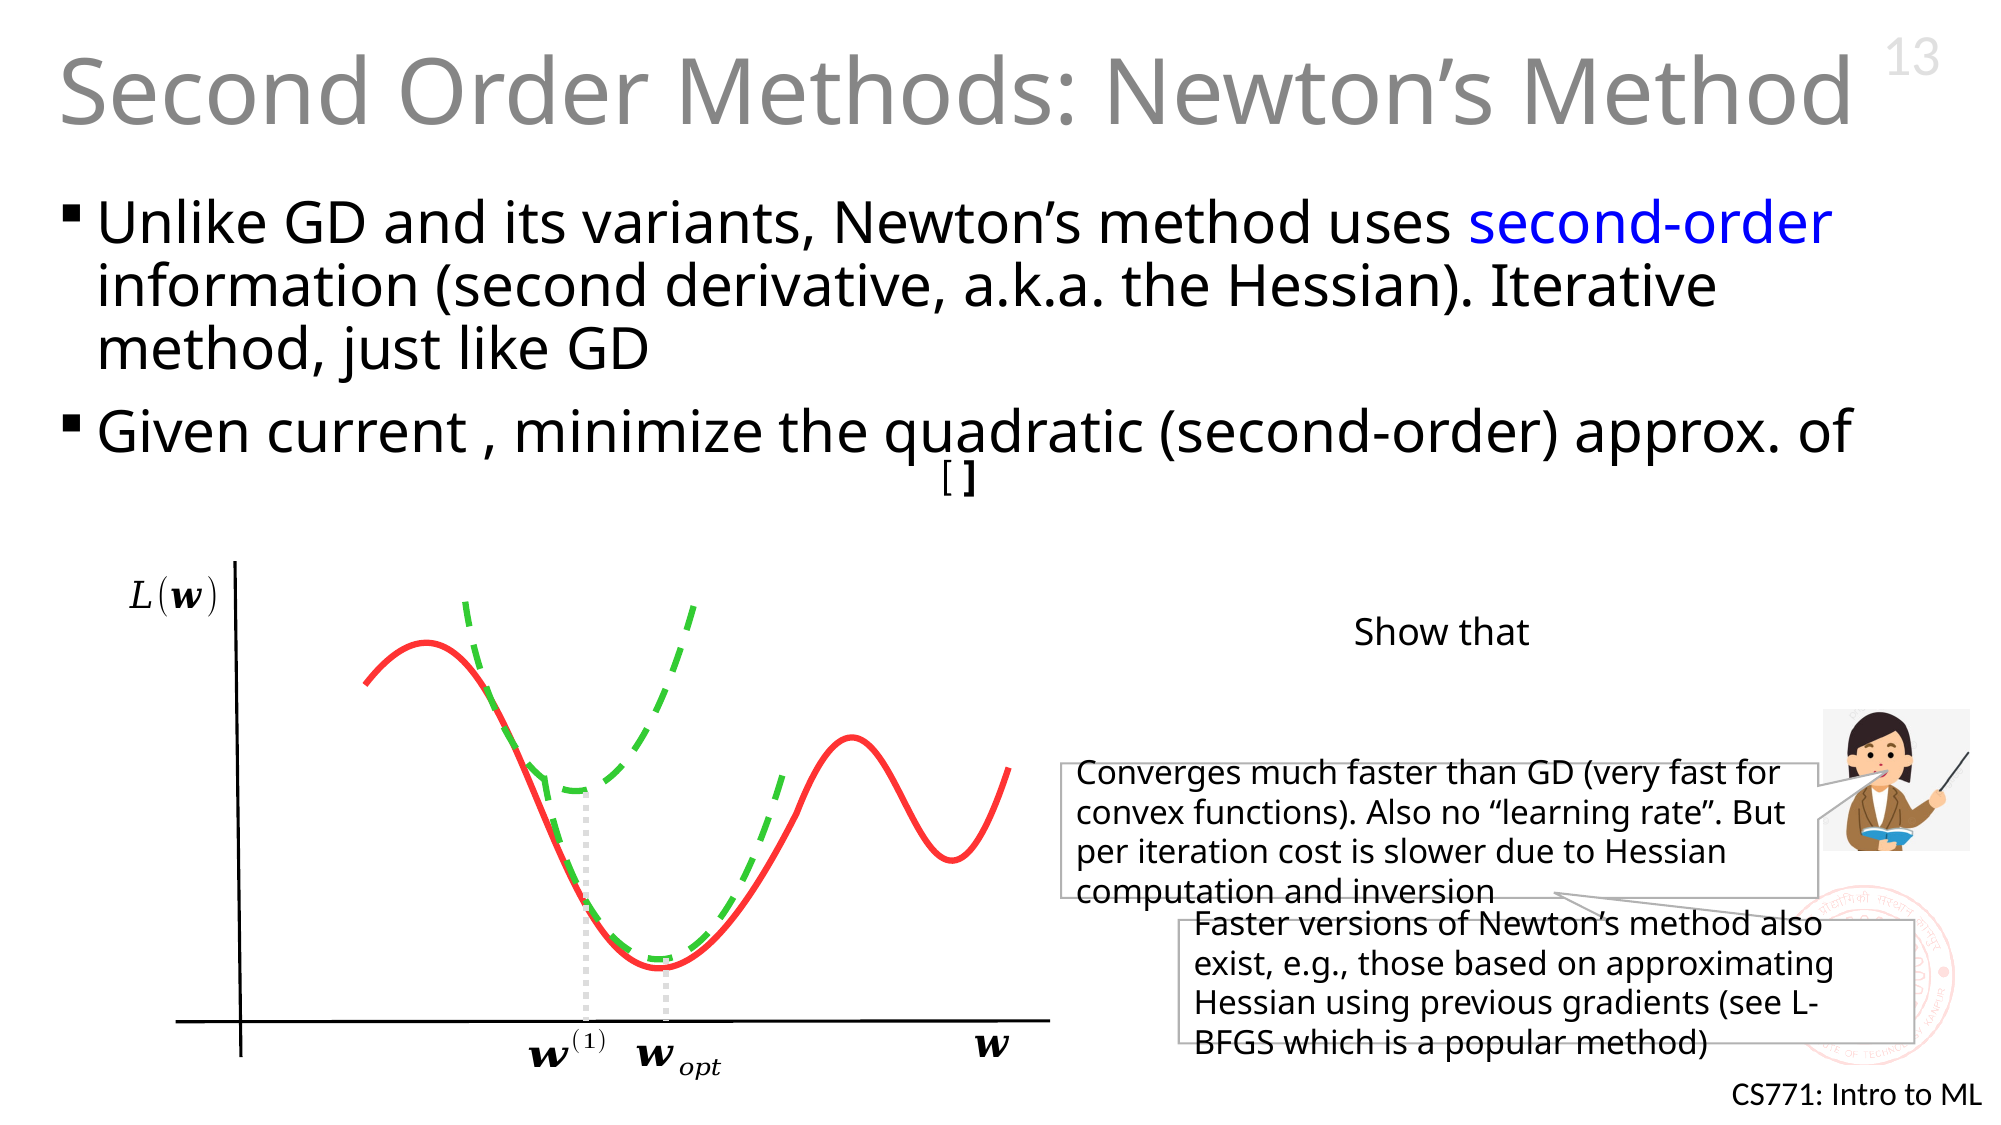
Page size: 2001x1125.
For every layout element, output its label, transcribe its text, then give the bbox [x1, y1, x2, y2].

text_box [364, 642, 503, 727]
text_box [465, 595, 697, 780]
text_box [543, 770, 784, 960]
text_box [589, 908, 666, 969]
text_box Converges much faster than GD (very fast for convex functions). Also no “learning rate”. But per iteration cost is slower due to Hessian computation and inversion [1060, 762, 1822, 899]
picture [1822, 709, 1970, 851]
text_box [615, 762, 659, 774]
slide_number 13 [1857, 22, 1957, 83]
title Second Order Methods: Newton’s Method [43, 27, 1970, 163]
text_box [795, 737, 1009, 861]
text_box Faster versions of Newton’s method also exist, e.g., those based on approximating Hessian using previous gradients (see L-BFGS which is a popular method) [1177, 891, 1916, 1045]
text_box [667, 807, 796, 968]
text_box [514, 747, 585, 904]
